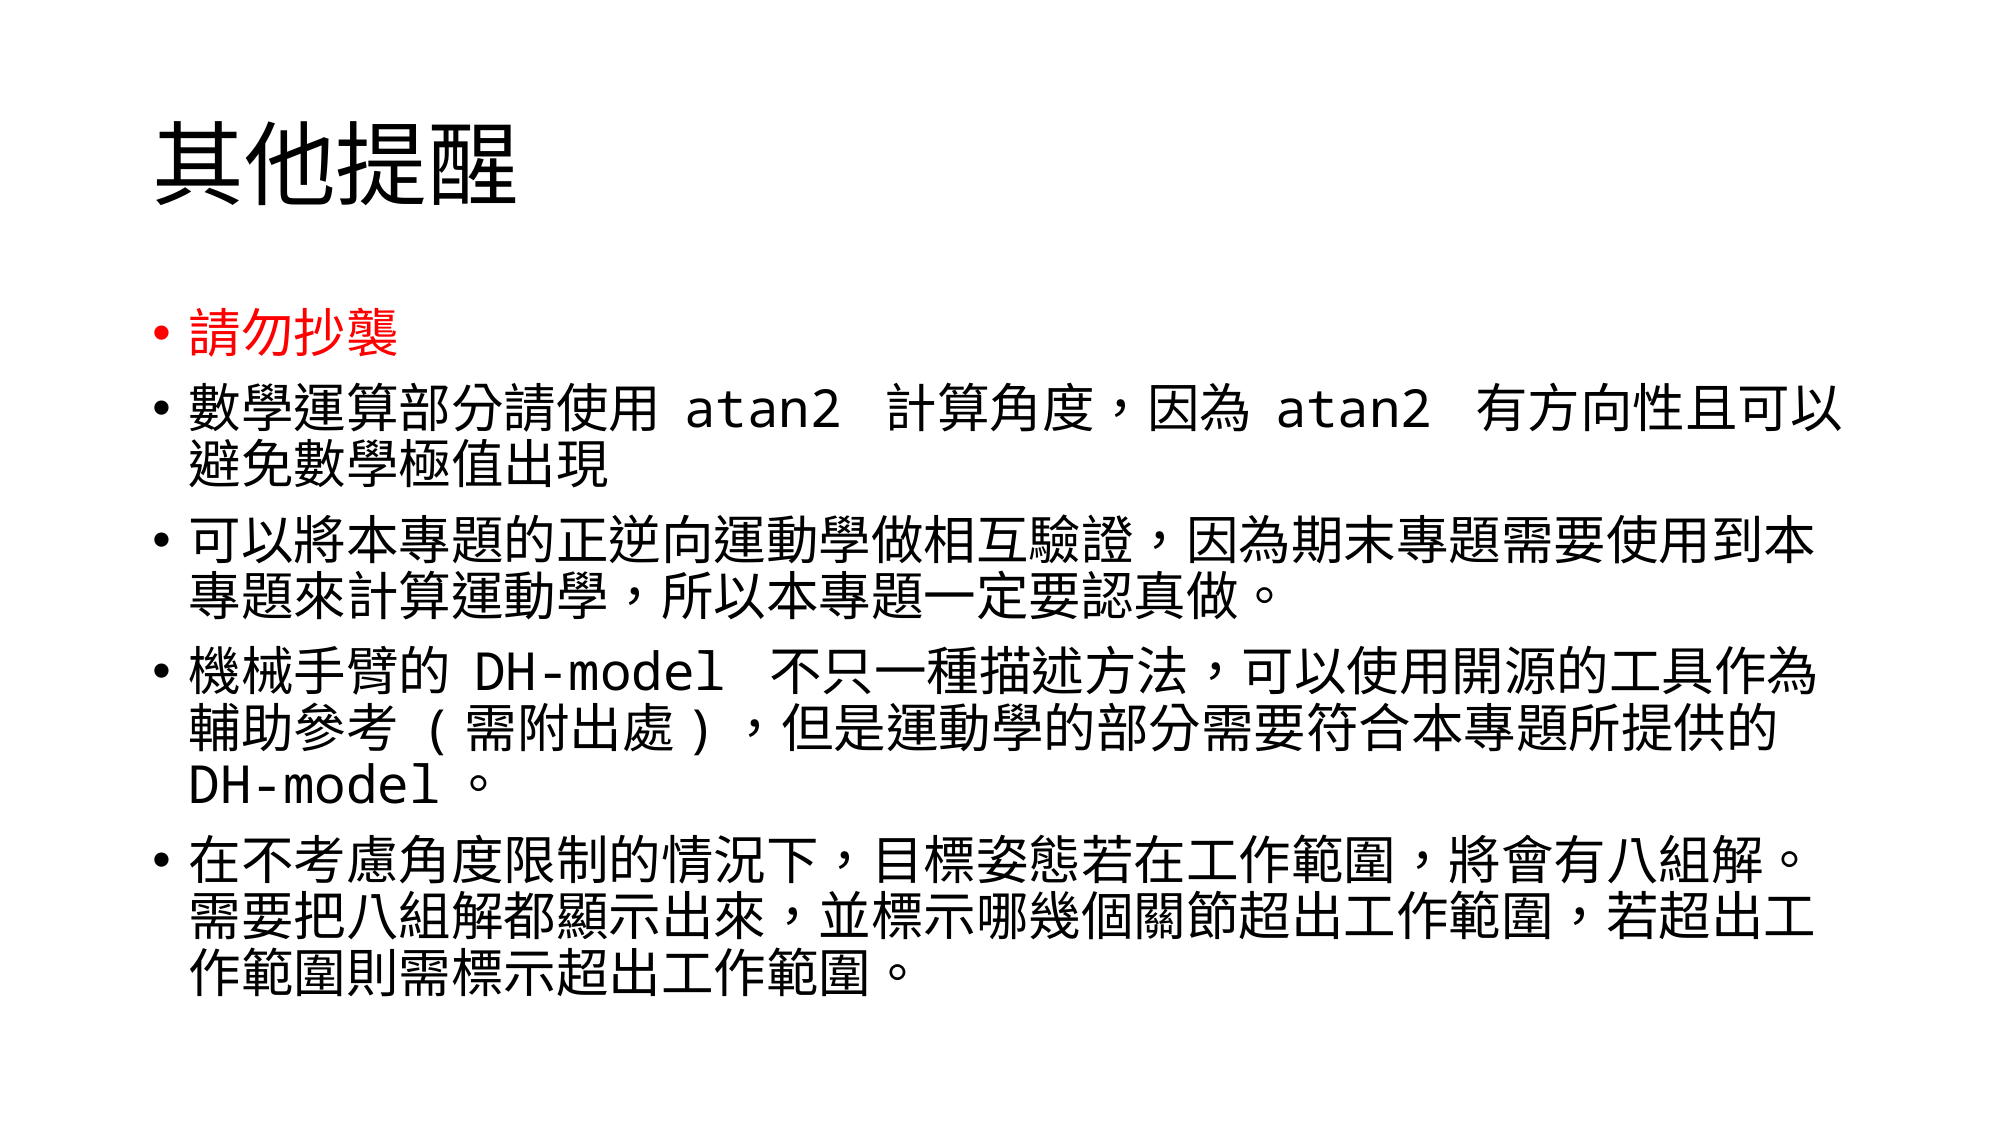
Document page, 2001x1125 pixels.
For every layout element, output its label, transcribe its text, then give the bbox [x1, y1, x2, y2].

title 其他提醒 [137, 59, 1863, 278]
list 請勿抄襲 數學運算部分請使用 atan2 計算角度，因為 atan2 有方向性且可以避免數學極值出現 可以將本專題的正逆向運動學做相互驗證，因為期末專題需要使用到本專題來計算運動學，所以本專題一定要認真做。 機械手臂的 DH-model 不只一種描述方法，可以使用開源的工具作為輔助參考 (需附出處)，但是運動學的部分需要符合本專題所提供的 DH-model。 在不考慮角度限制的情況下，目標姿態若在工作範圍，將會有八組解。需要把八組解都顯示出來，並標示哪幾個關節超出工作範圍，若超出工作範圍則需標示超出工作範圍。 [137, 299, 1863, 1014]
